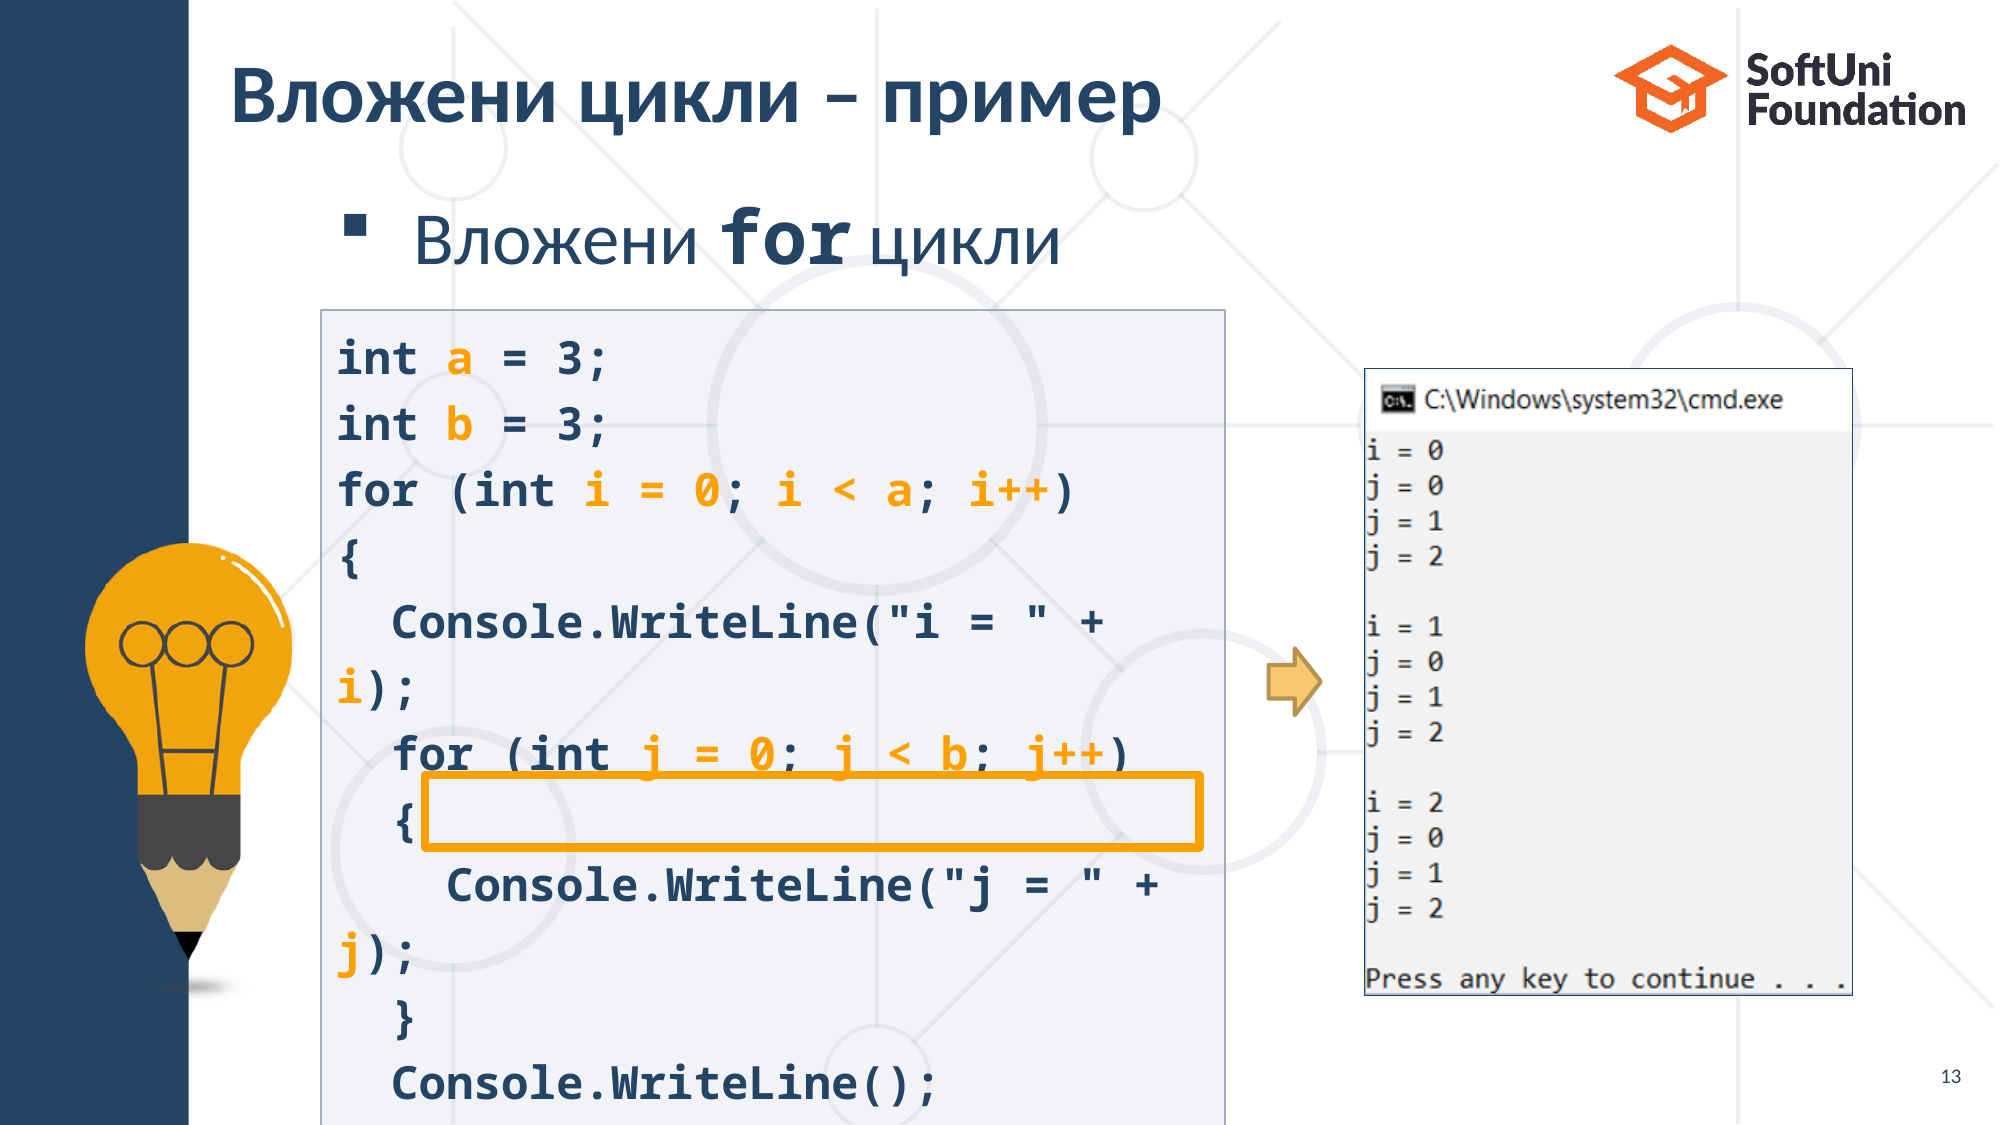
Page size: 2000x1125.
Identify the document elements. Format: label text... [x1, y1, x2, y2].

picture [1364, 368, 1853, 996]
picture [85, 543, 292, 1003]
slide_number 13 [1896, 1049, 1968, 1101]
list Вложени for цикли [321, 183, 1968, 1050]
picture [1613, 44, 1965, 133]
title Вложени цикли – пример [212, 16, 1591, 162]
text_box int a = 3; int b = 3; for (int i = 0; i < a; i++) { Console.WriteLine("i = " + i); for (int j = 0; j < b; j++) { Console.WriteLine("j = " + j); } Console.WriteLine(); } [321, 310, 1225, 1125]
text_box [1266, 646, 1323, 718]
text_box [423, 773, 1202, 849]
